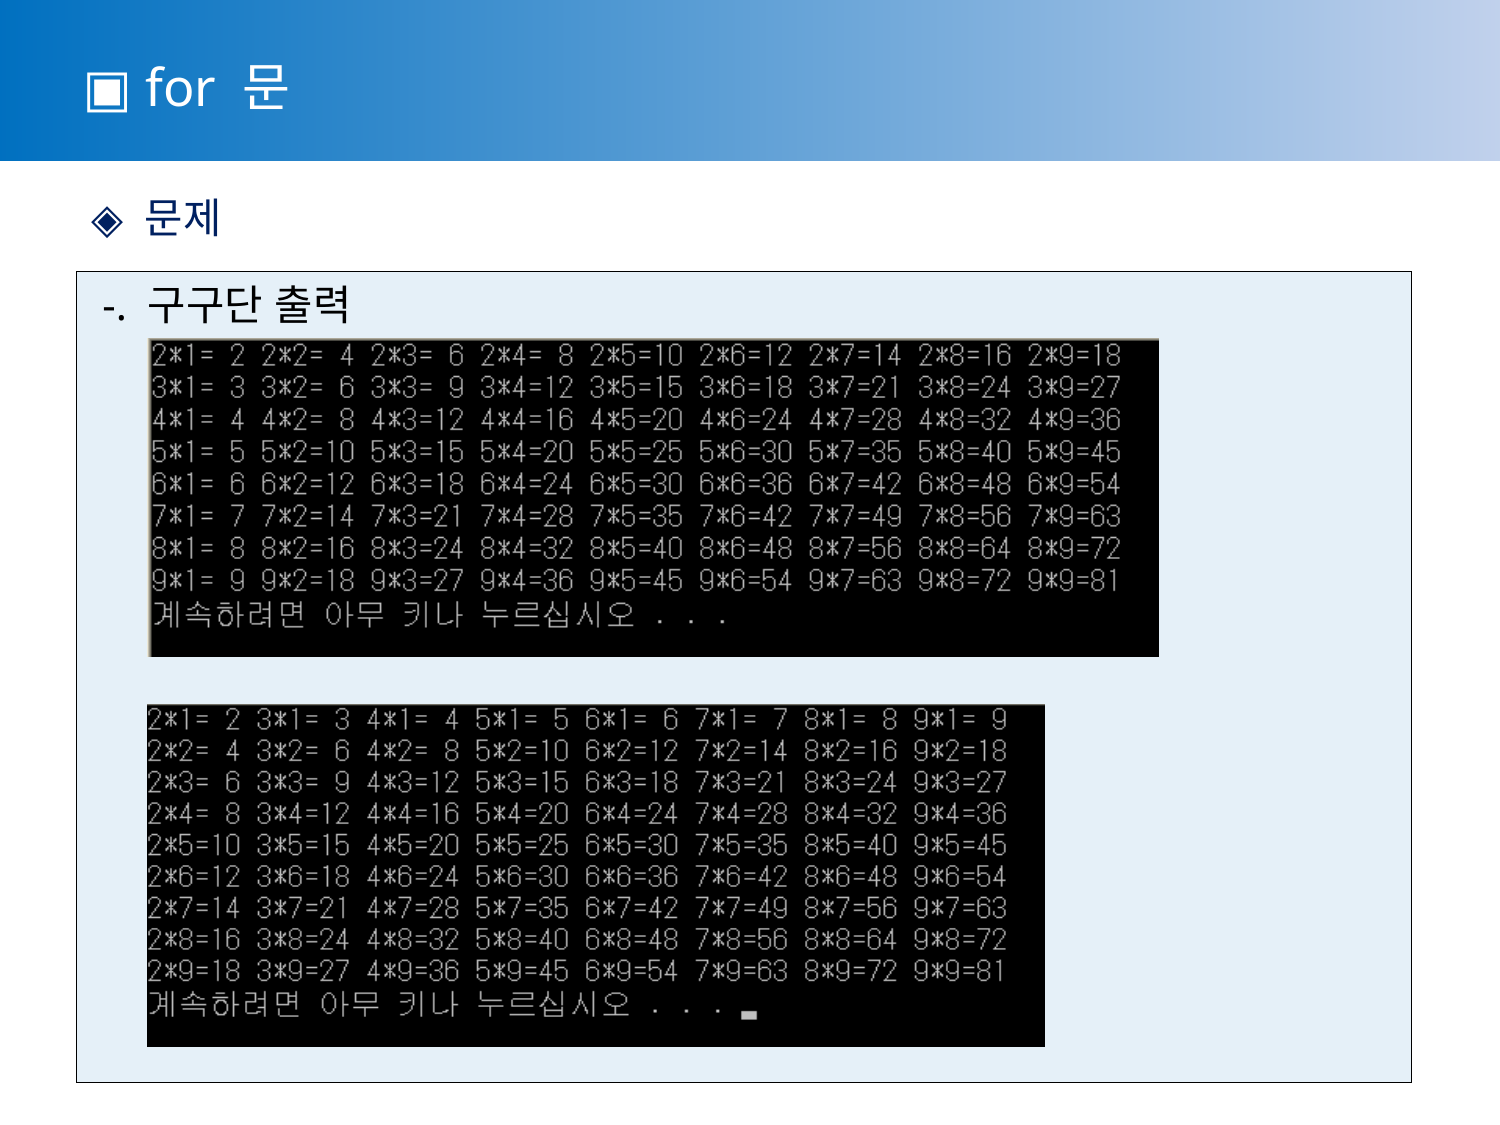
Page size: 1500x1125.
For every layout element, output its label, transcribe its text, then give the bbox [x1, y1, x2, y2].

text_box -. 구구단 출력 [76, 271, 1412, 1083]
text_box ◈ 문제 [67, 184, 1424, 250]
text_box [410, 0, 414, 161]
text_box ▣ for 문 [67, 47, 306, 125]
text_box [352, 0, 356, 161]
picture [147, 703, 1045, 1048]
picture [147, 337, 1159, 658]
